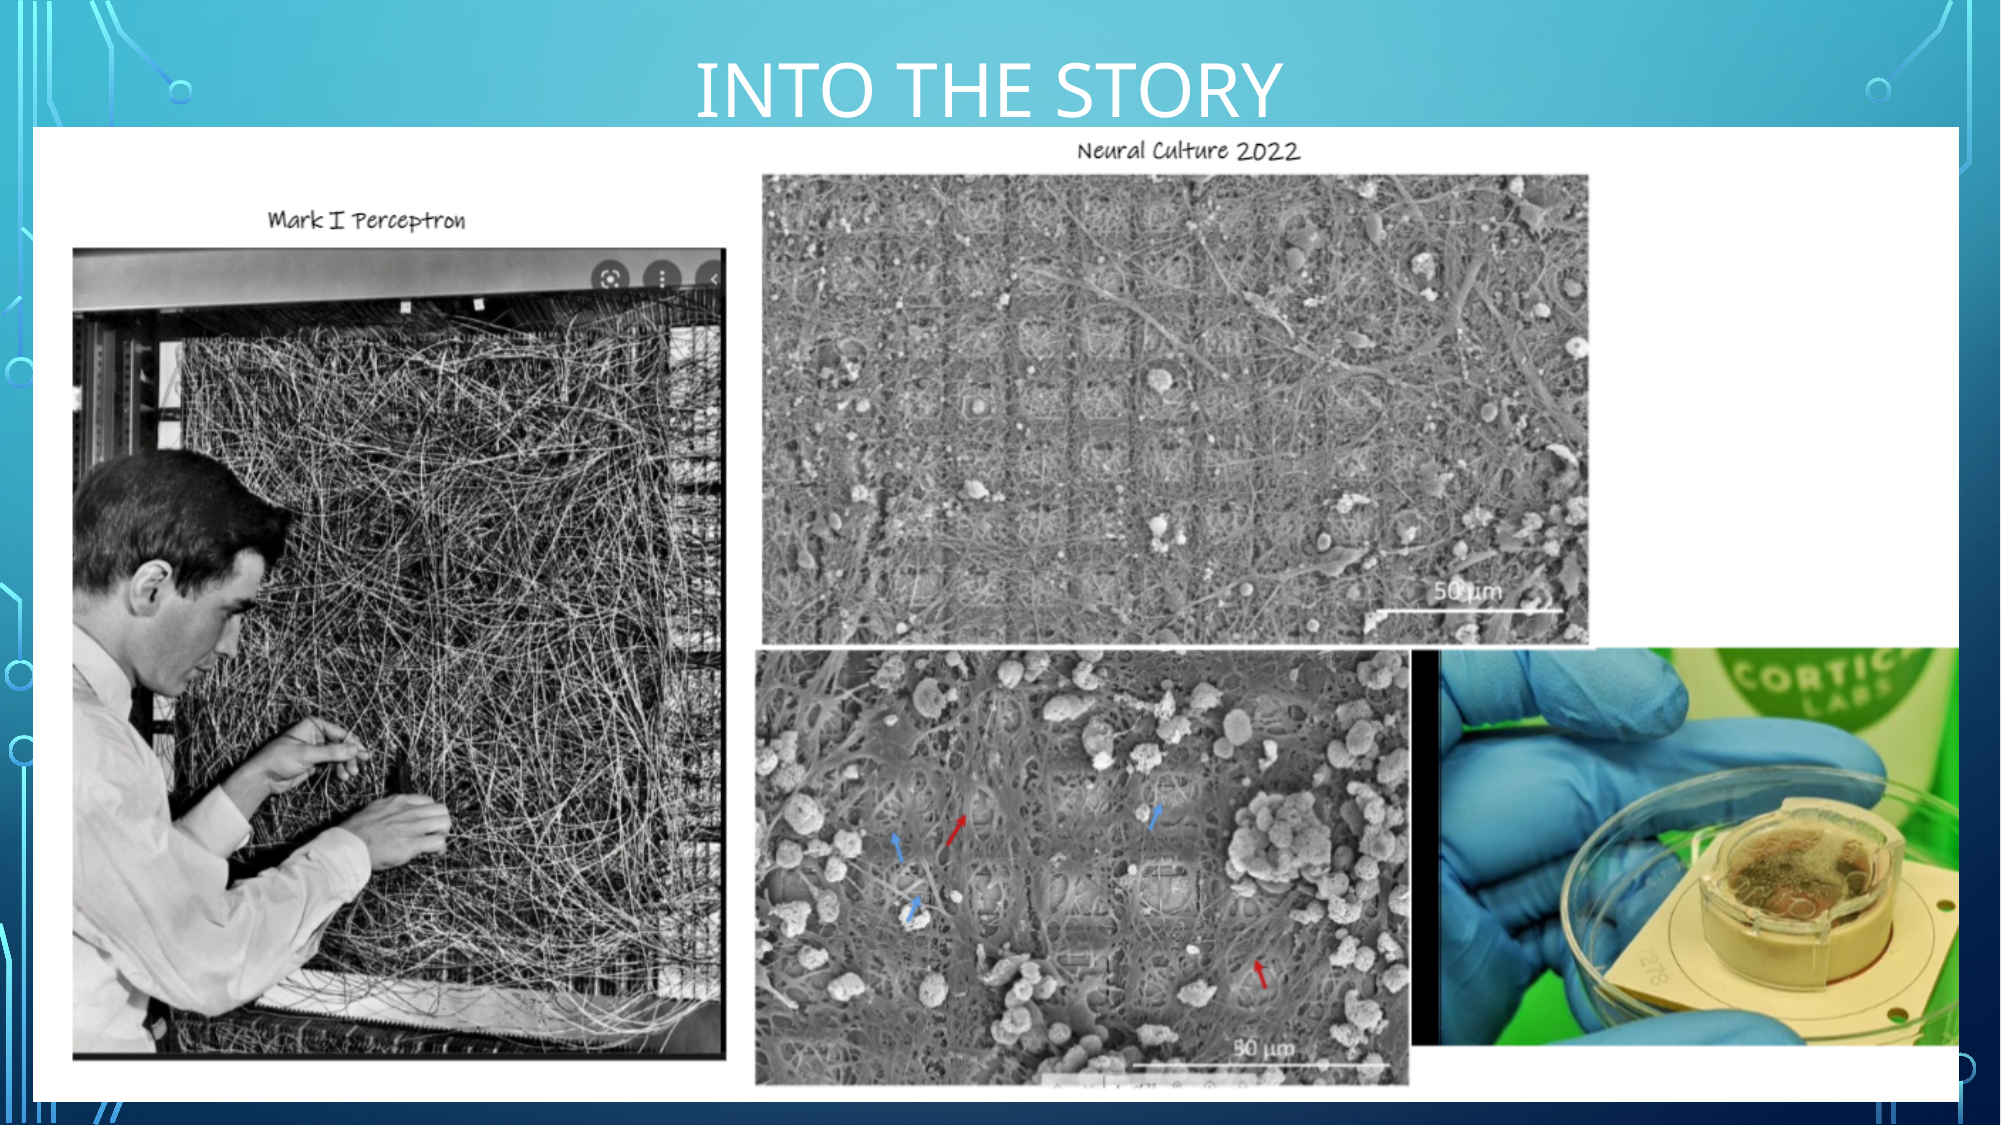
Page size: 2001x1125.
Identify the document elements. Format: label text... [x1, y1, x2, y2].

picture [33, 127, 1959, 1102]
title Into the story [187, 16, 1813, 127]
